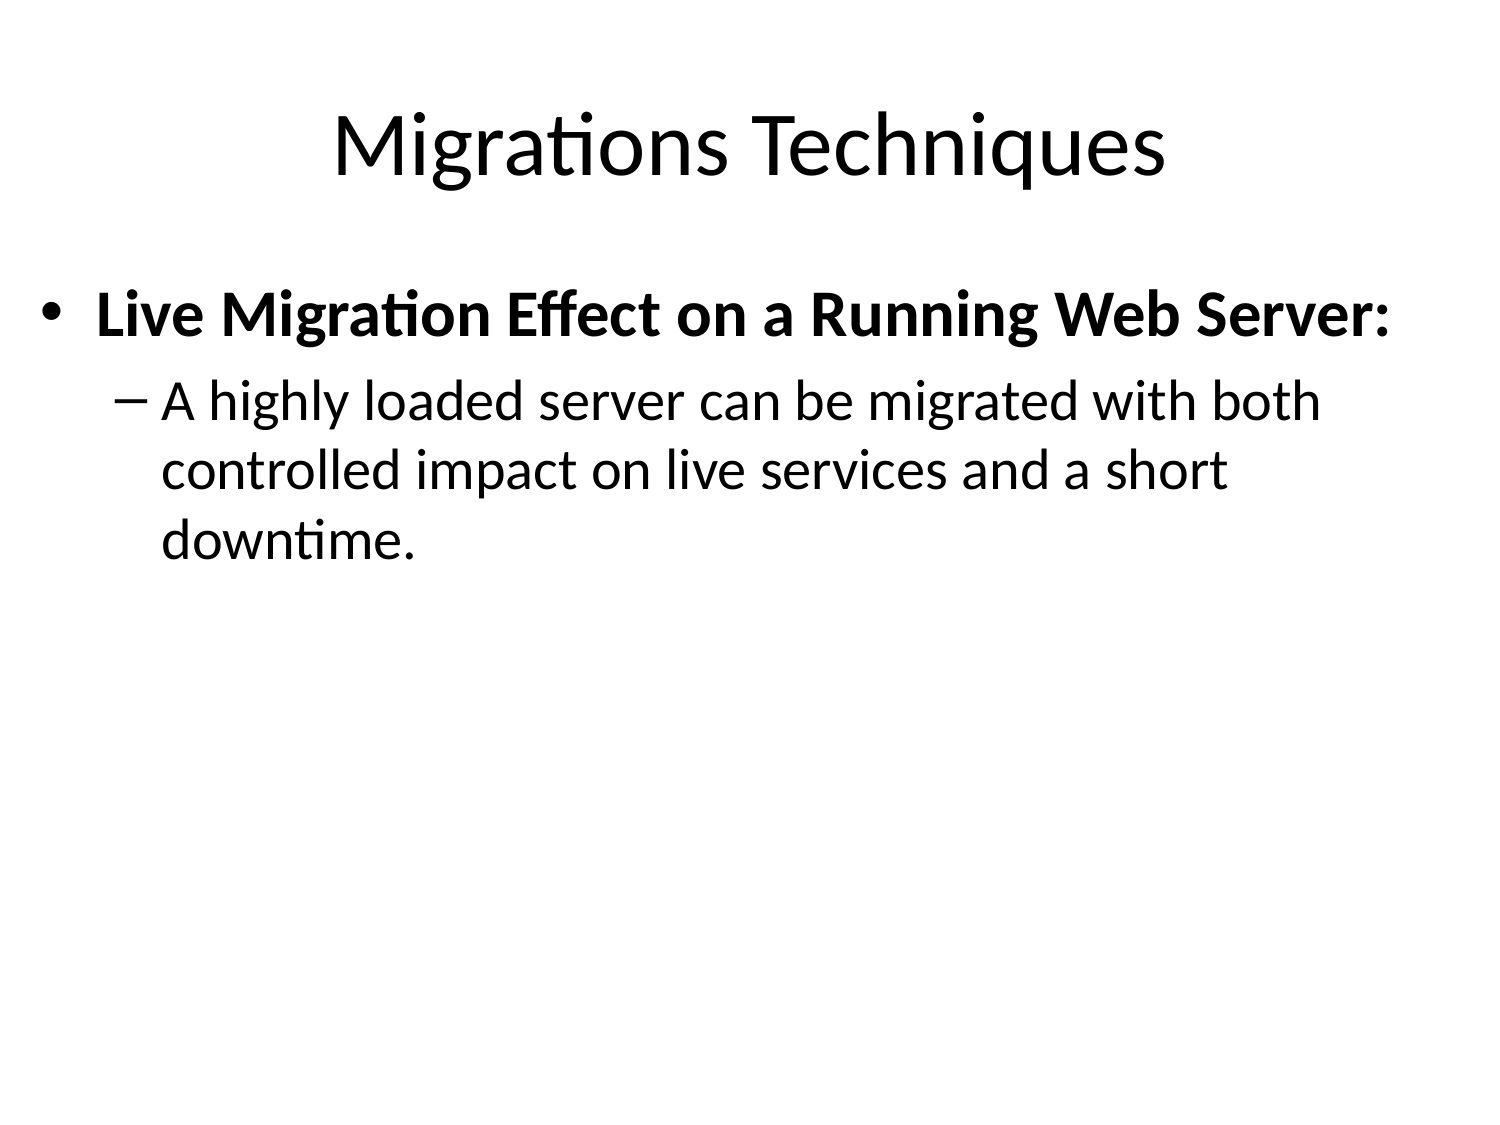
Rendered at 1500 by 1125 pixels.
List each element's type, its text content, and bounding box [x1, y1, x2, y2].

title Migrations Techniques [75, 45, 1425, 233]
list Live Migration Effect on a Running Web Server: A highly loaded server can be migrated with both controlled impact on live services and a short downtime. [24, 262, 1475, 1088]
